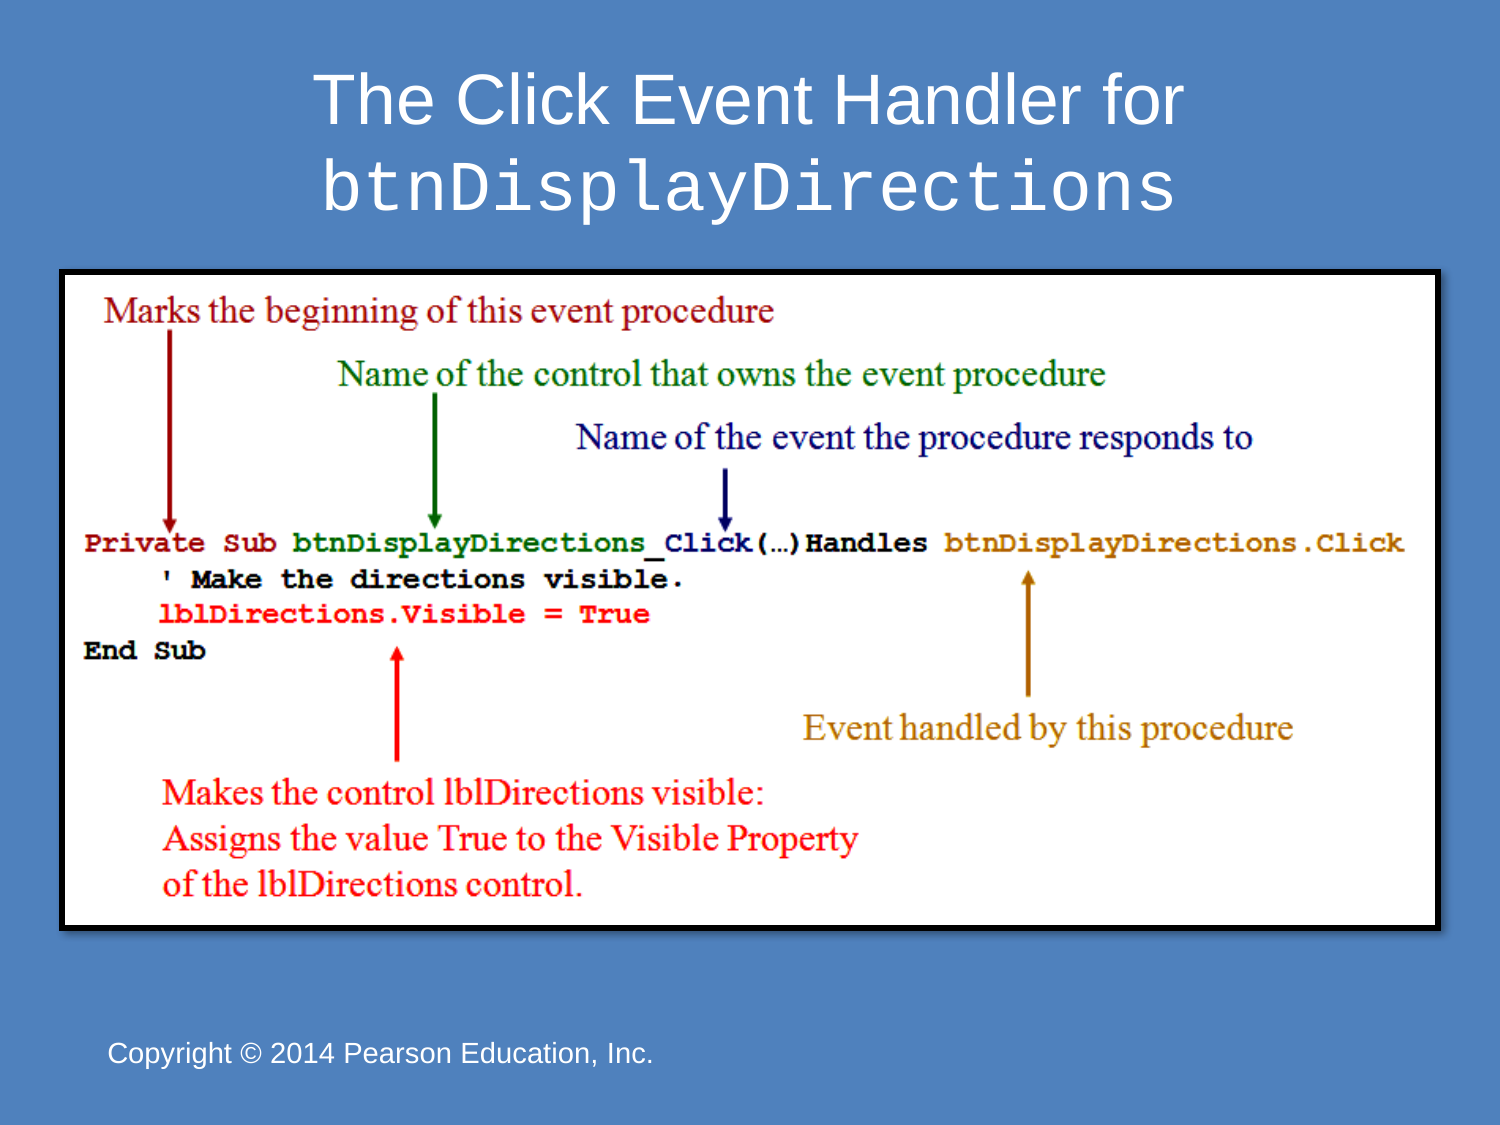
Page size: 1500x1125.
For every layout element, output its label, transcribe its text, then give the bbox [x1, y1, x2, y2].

title The Click Event Handler for btnDisplayDirections [75, 45, 1425, 233]
picture [65, 274, 1435, 926]
